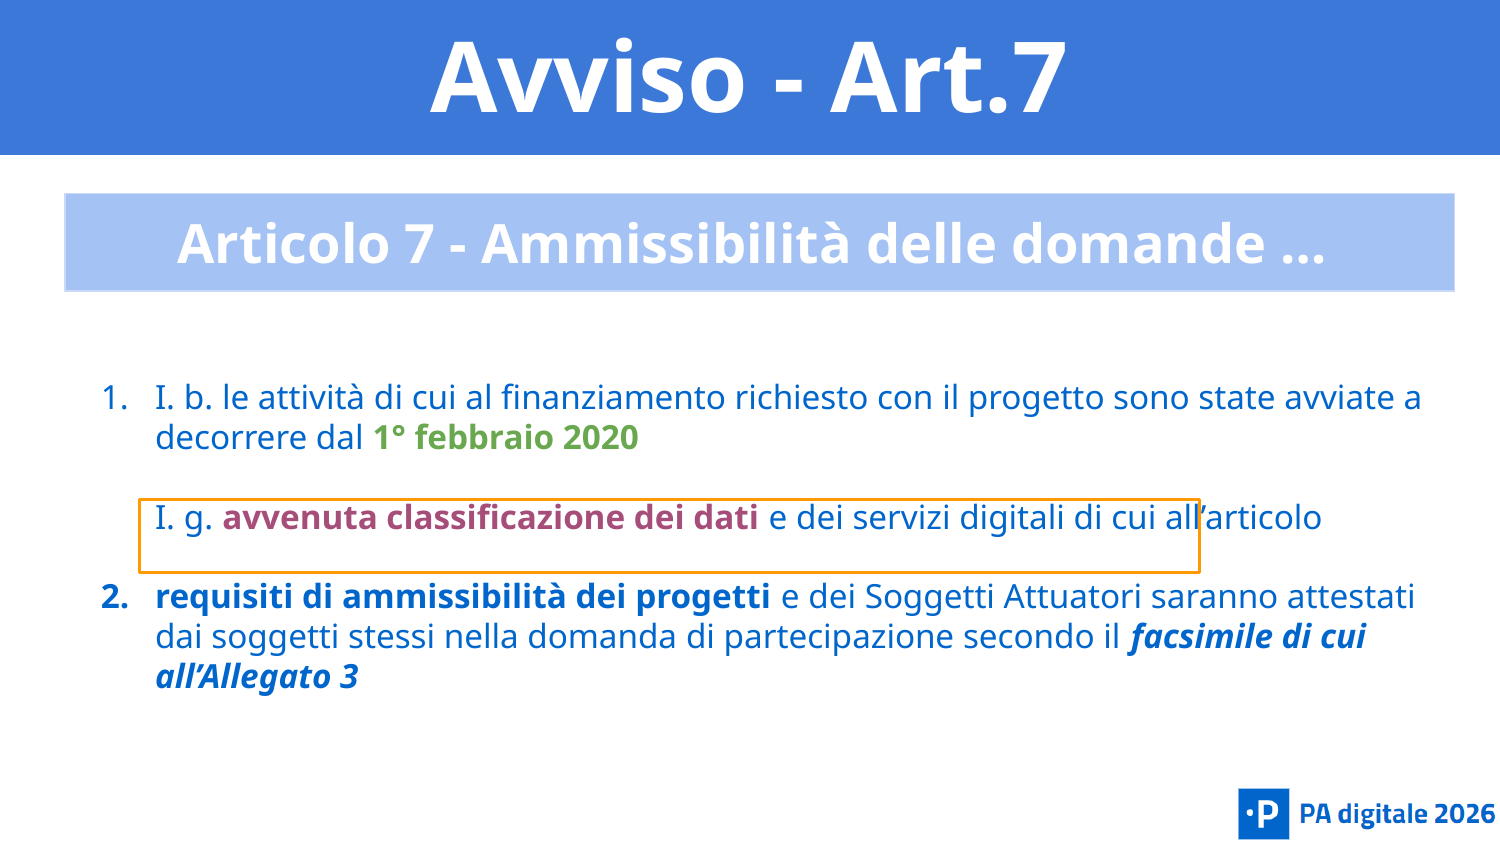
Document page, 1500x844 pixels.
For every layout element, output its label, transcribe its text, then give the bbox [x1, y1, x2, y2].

picture [1233, 782, 1500, 844]
text_box [139, 499, 1200, 573]
text_box Articolo 7 - Ammissibilità delle domande … [65, 193, 1455, 291]
text_box I. b. le attività di cui al finanziamento richiesto con il progetto sono state avviate a decorrere dal 1° febbraio 2020 I. g. avvenuta classificazione dei dati e dei servizi digitali di cui all’articolo requisiti di ammissibilità dei progetti e dei Soggetti Attuatori saranno attestati dai soggetti stessi nella domanda di partecipazione secondo il facsimile di cui all’Allegato 3 [65, 316, 1455, 756]
text_box Avviso - Art.7 [0, 0, 1500, 154]
